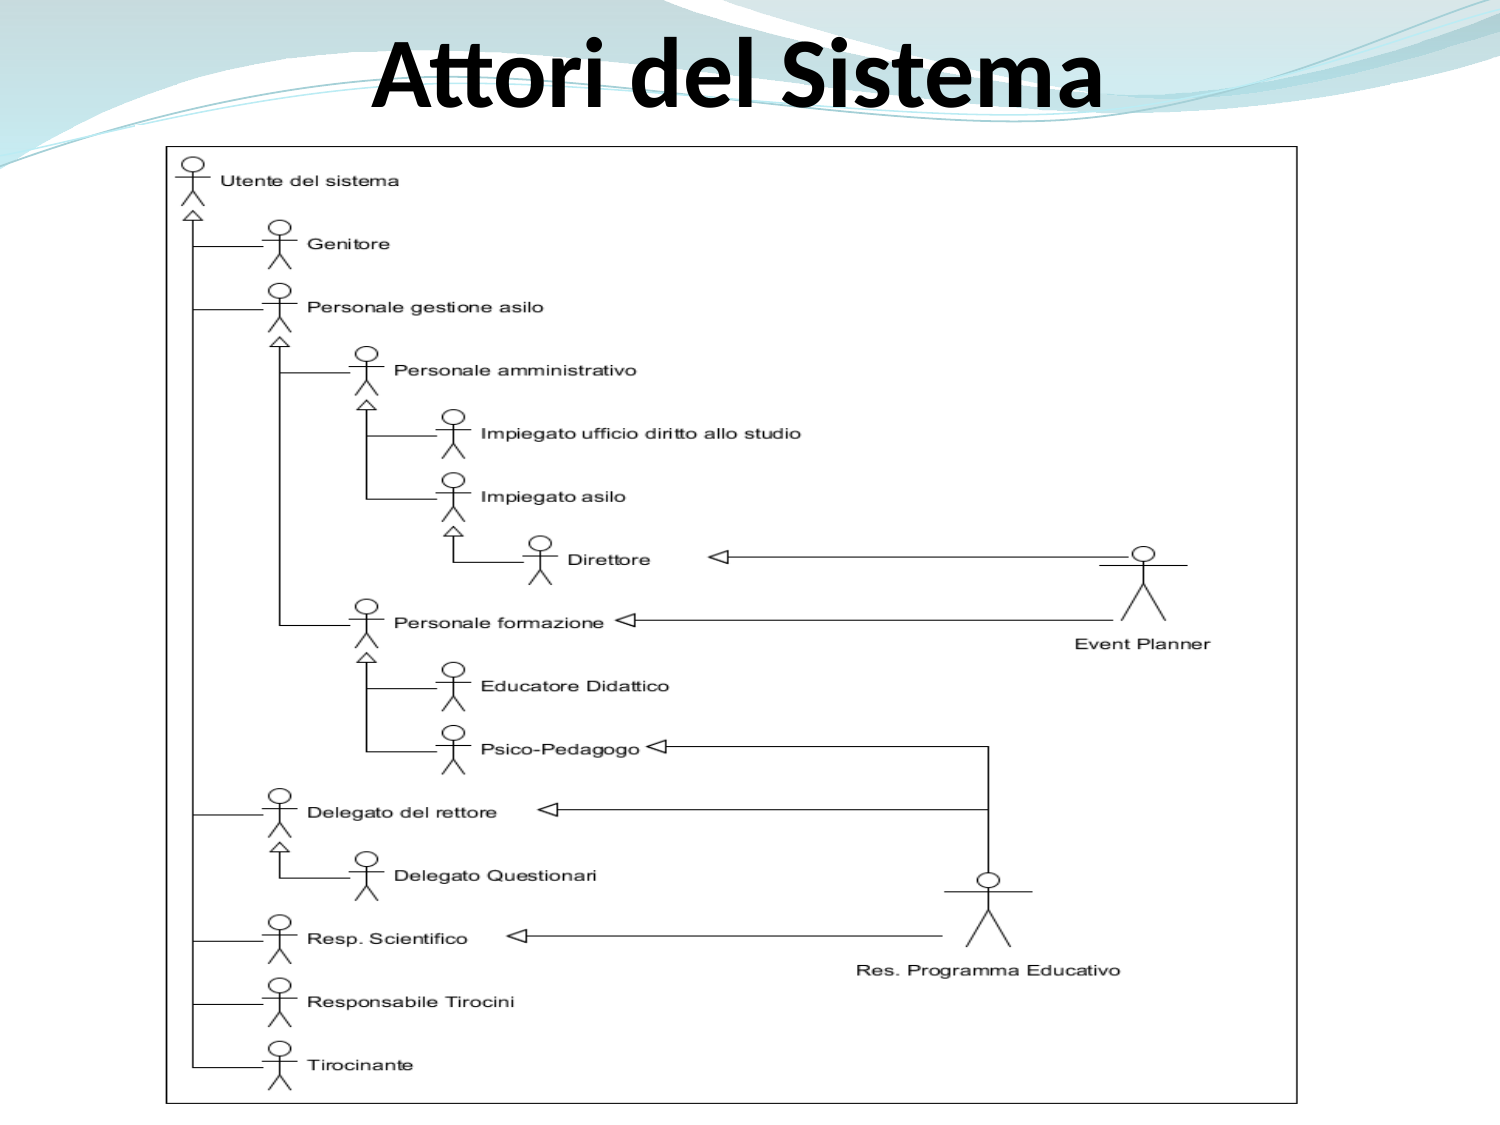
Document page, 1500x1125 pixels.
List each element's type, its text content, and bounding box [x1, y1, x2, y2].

picture [135, 125, 1329, 1125]
text_box Attori del Sistema [351, 0, 1149, 125]
